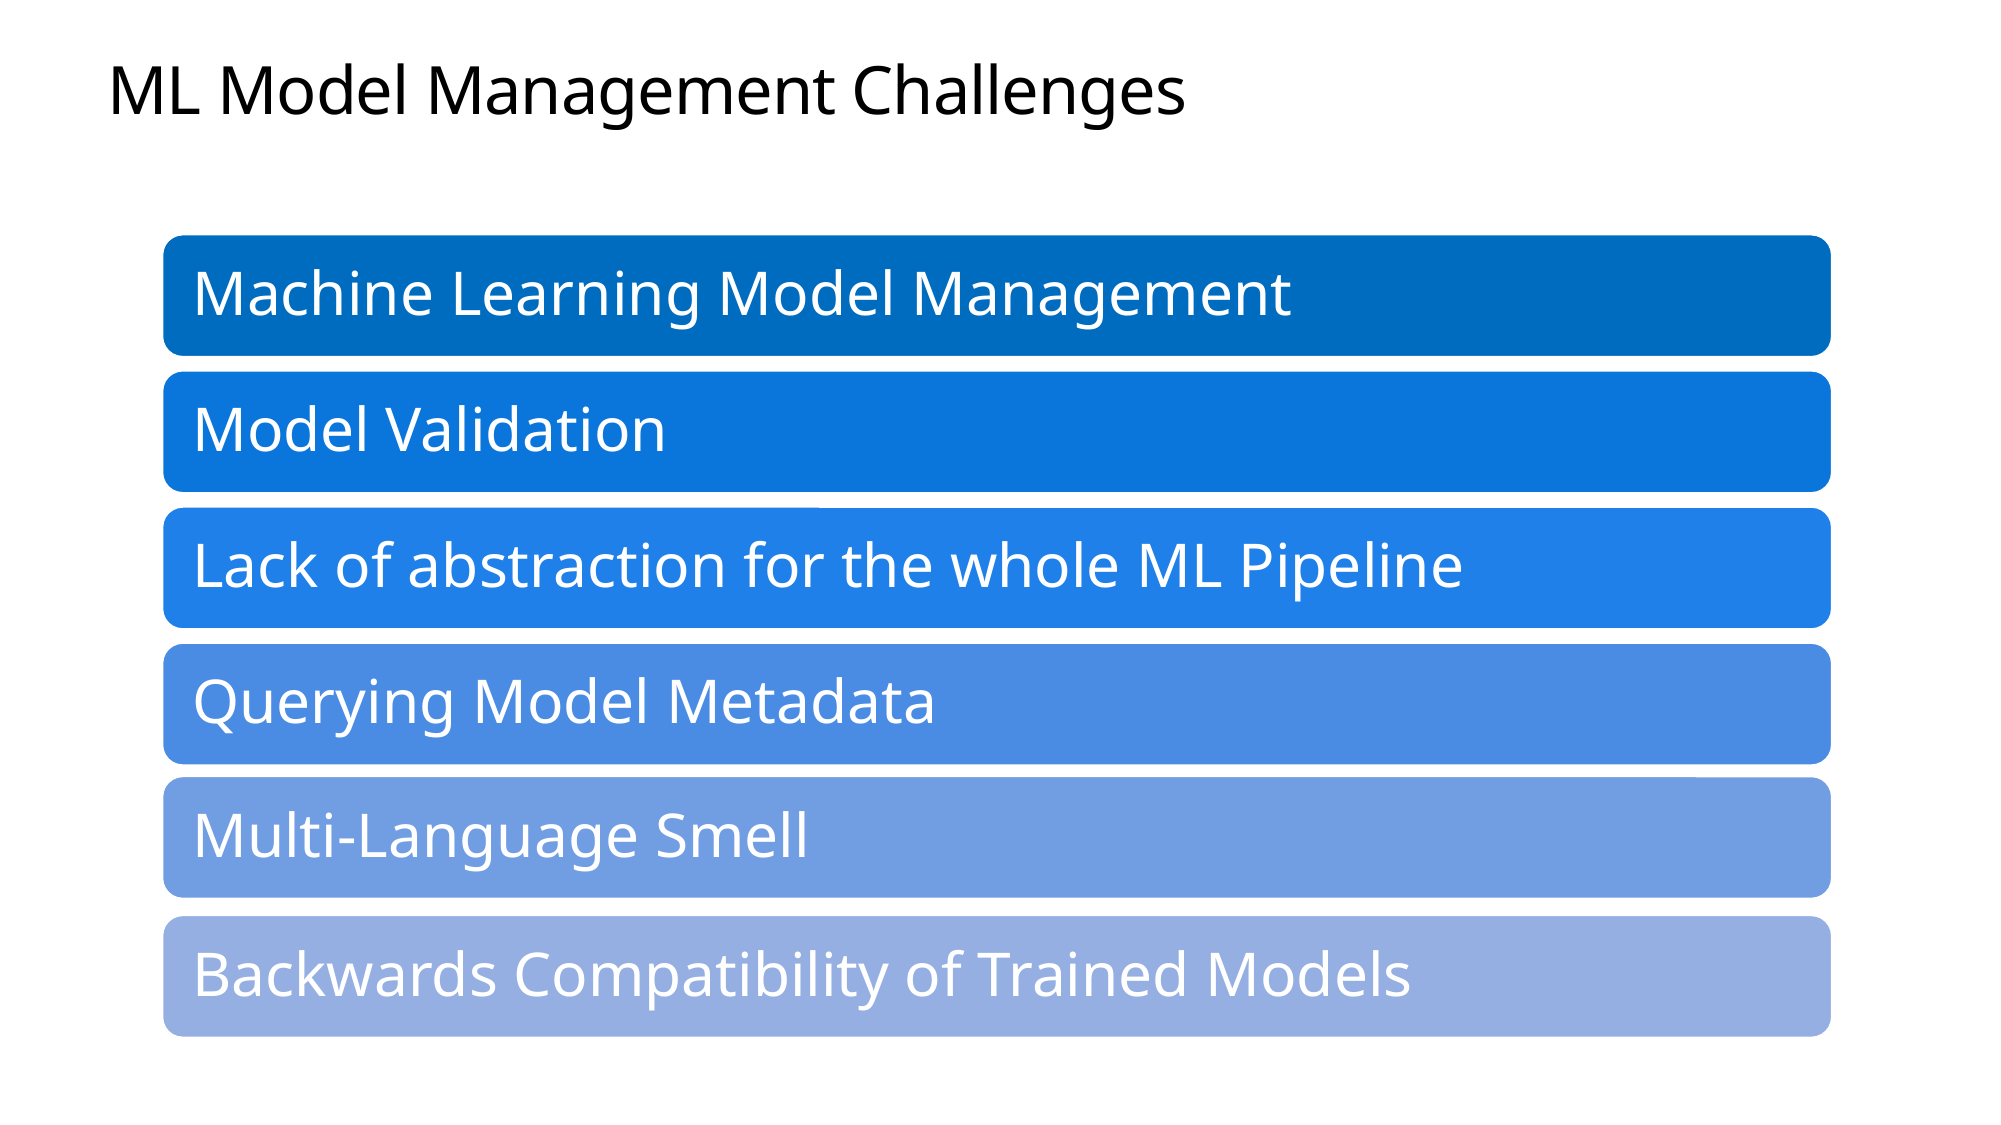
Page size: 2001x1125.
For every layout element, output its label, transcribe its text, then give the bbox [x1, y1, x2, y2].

title ML Model Management Challenges [107, 52, 1893, 129]
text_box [162, 226, 1832, 1046]
